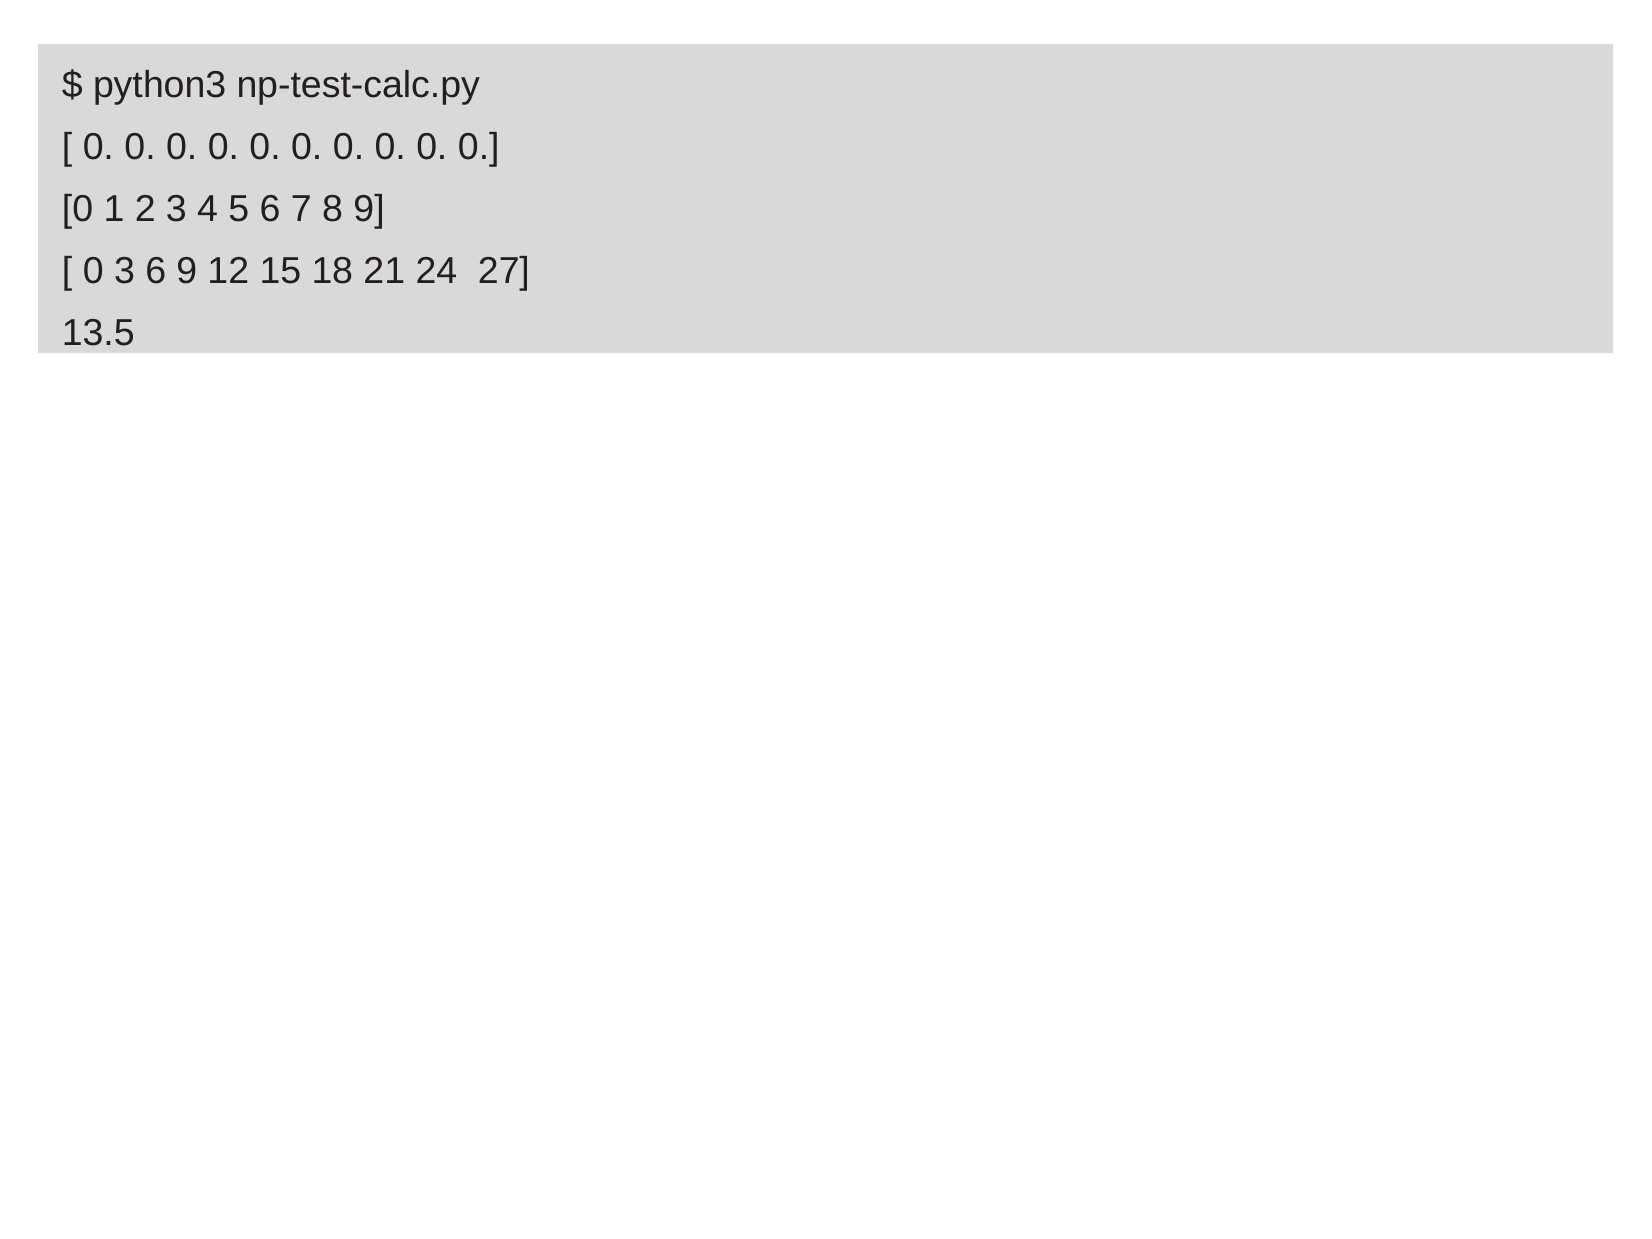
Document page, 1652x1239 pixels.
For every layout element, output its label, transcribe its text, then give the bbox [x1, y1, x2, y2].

text_box $ python3 np-test-calc.py [ 0. 0. 0. 0. 0. 0. 0. 0. 0. 0.] [0 1 2 3 4 5 6 7 8 9] [ 0 3 6 9 12 15 18 21 24 27] 13.5 [38, 44, 1614, 354]
